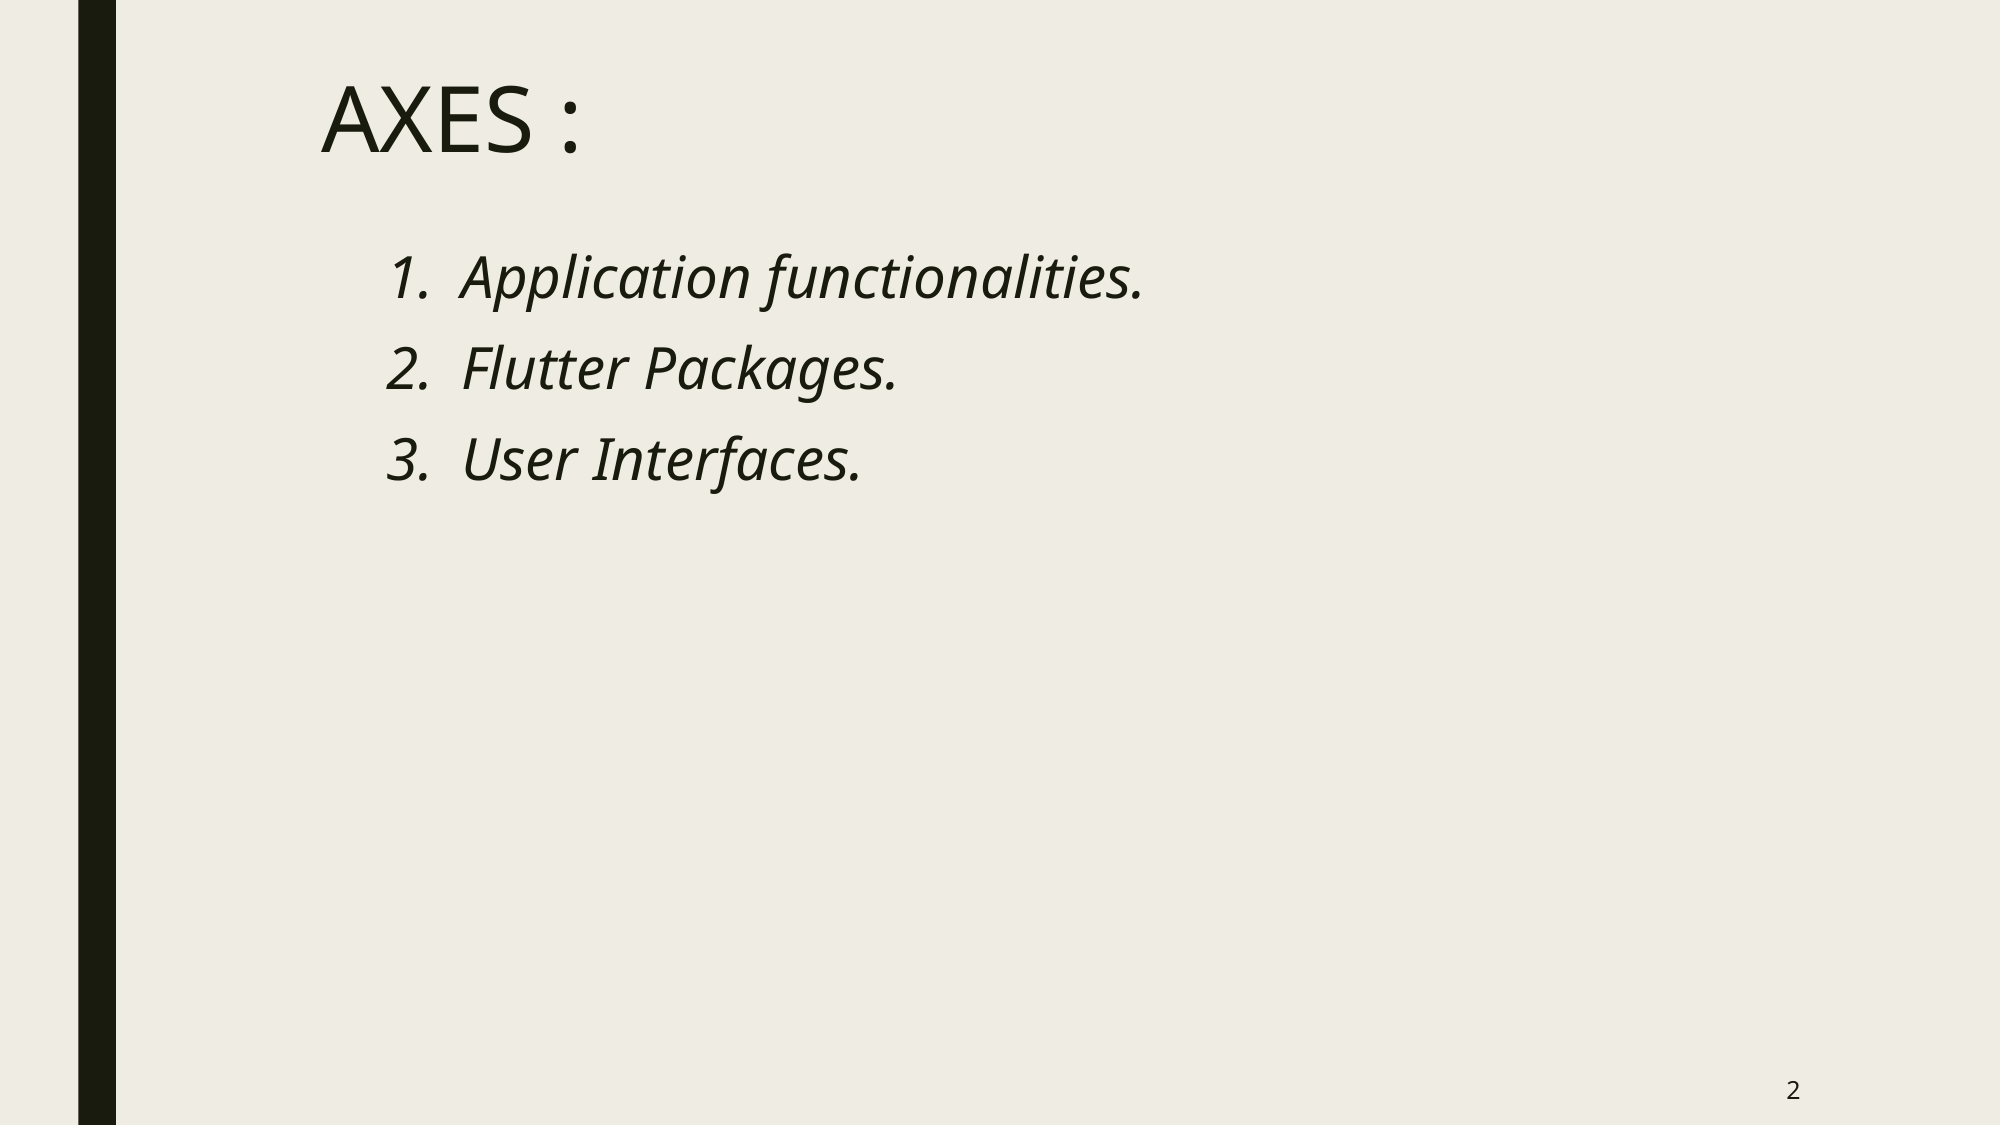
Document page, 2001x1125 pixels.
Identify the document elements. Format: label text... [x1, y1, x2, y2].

slide_number 2 [1553, 1058, 1816, 1125]
list Application functionalities. Flutter Packages. User Interfaces. [371, 238, 1947, 514]
title AXES : [306, 66, 1882, 239]
